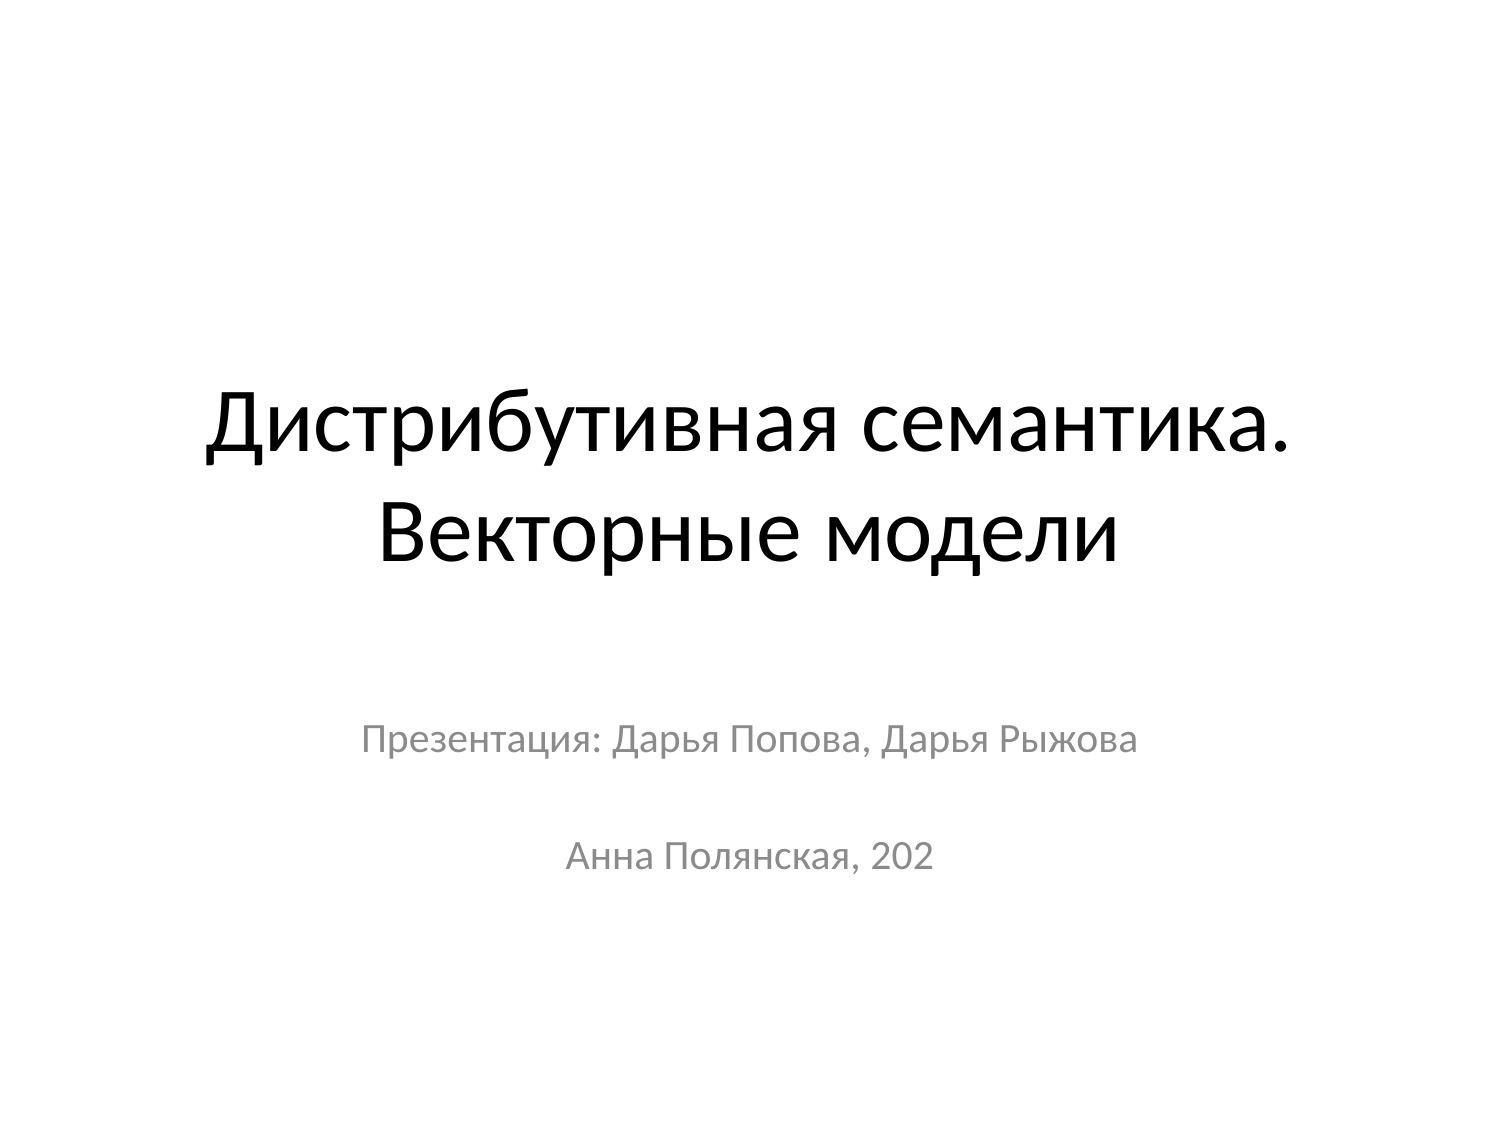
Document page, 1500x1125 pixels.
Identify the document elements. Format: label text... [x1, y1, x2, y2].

subtitle Презентация: Дарья Попова, Дарья Рыжова Анна Полянская, 202 [225, 703, 1275, 1000]
title Дистрибутивная семантика. Векторные модели [112, 349, 1388, 591]
